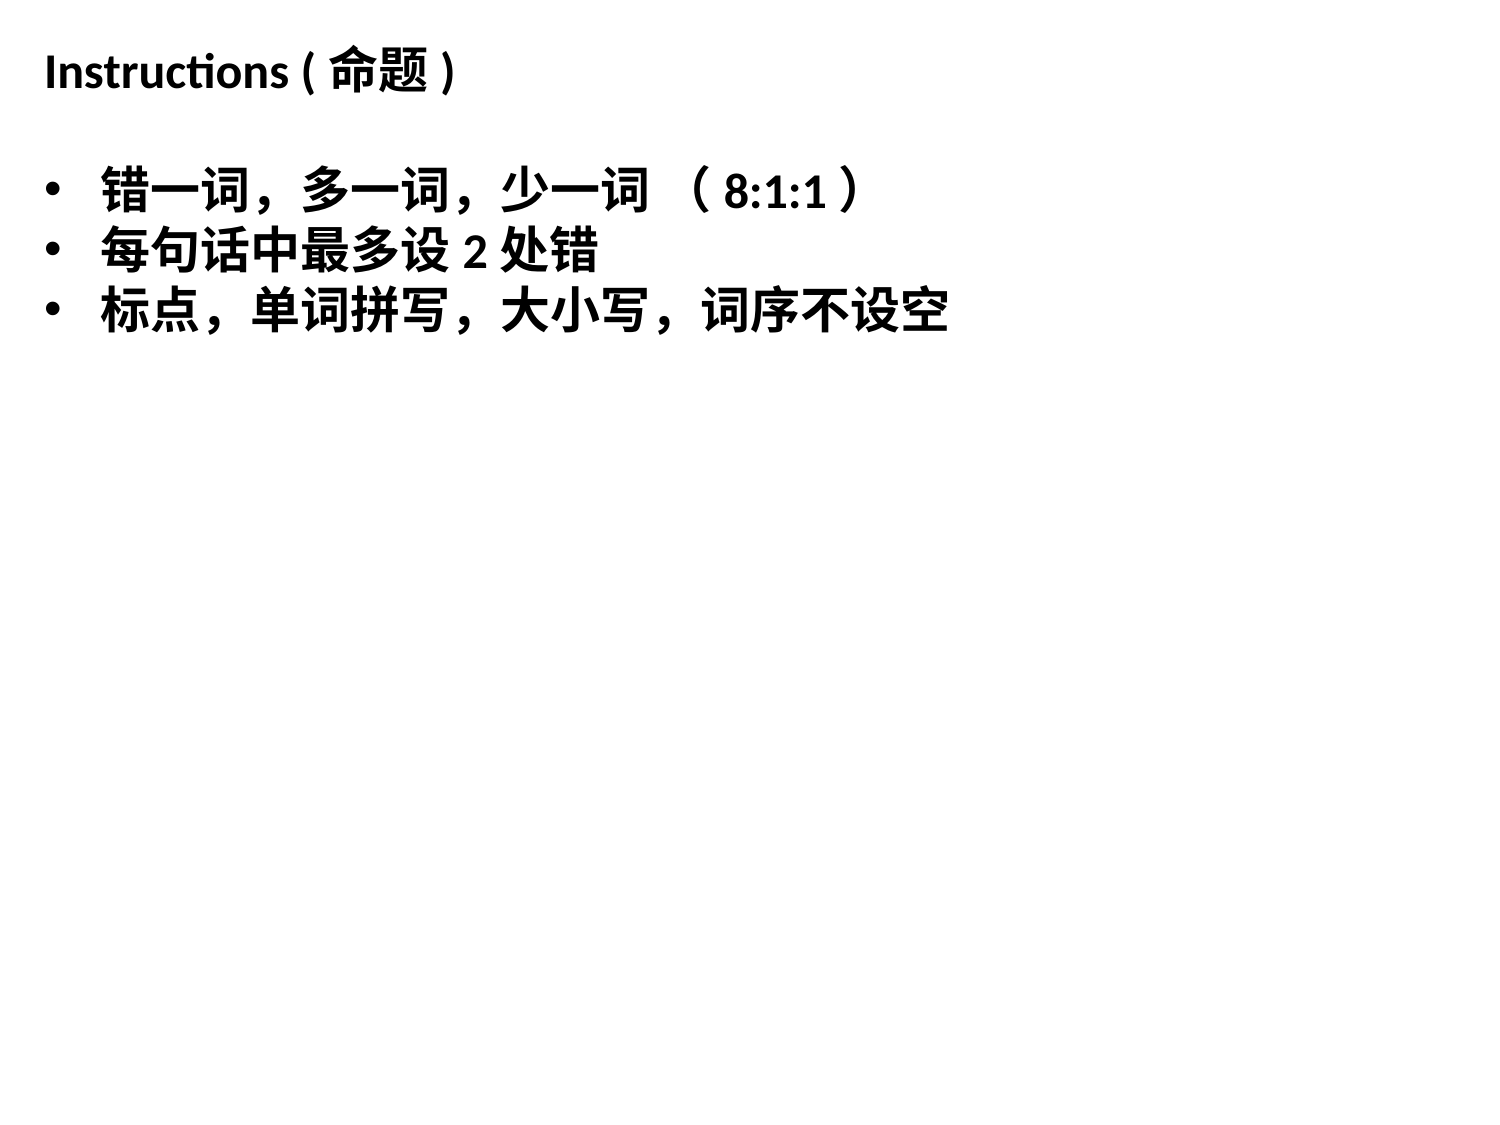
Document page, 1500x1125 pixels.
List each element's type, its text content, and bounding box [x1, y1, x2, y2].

text_box Instructions (命题) 错一词，多一词，少一词 （8:1:1） 每句话中最多设2处错 标点，单词拼写，大小写，词序不设空 [29, 30, 1483, 346]
